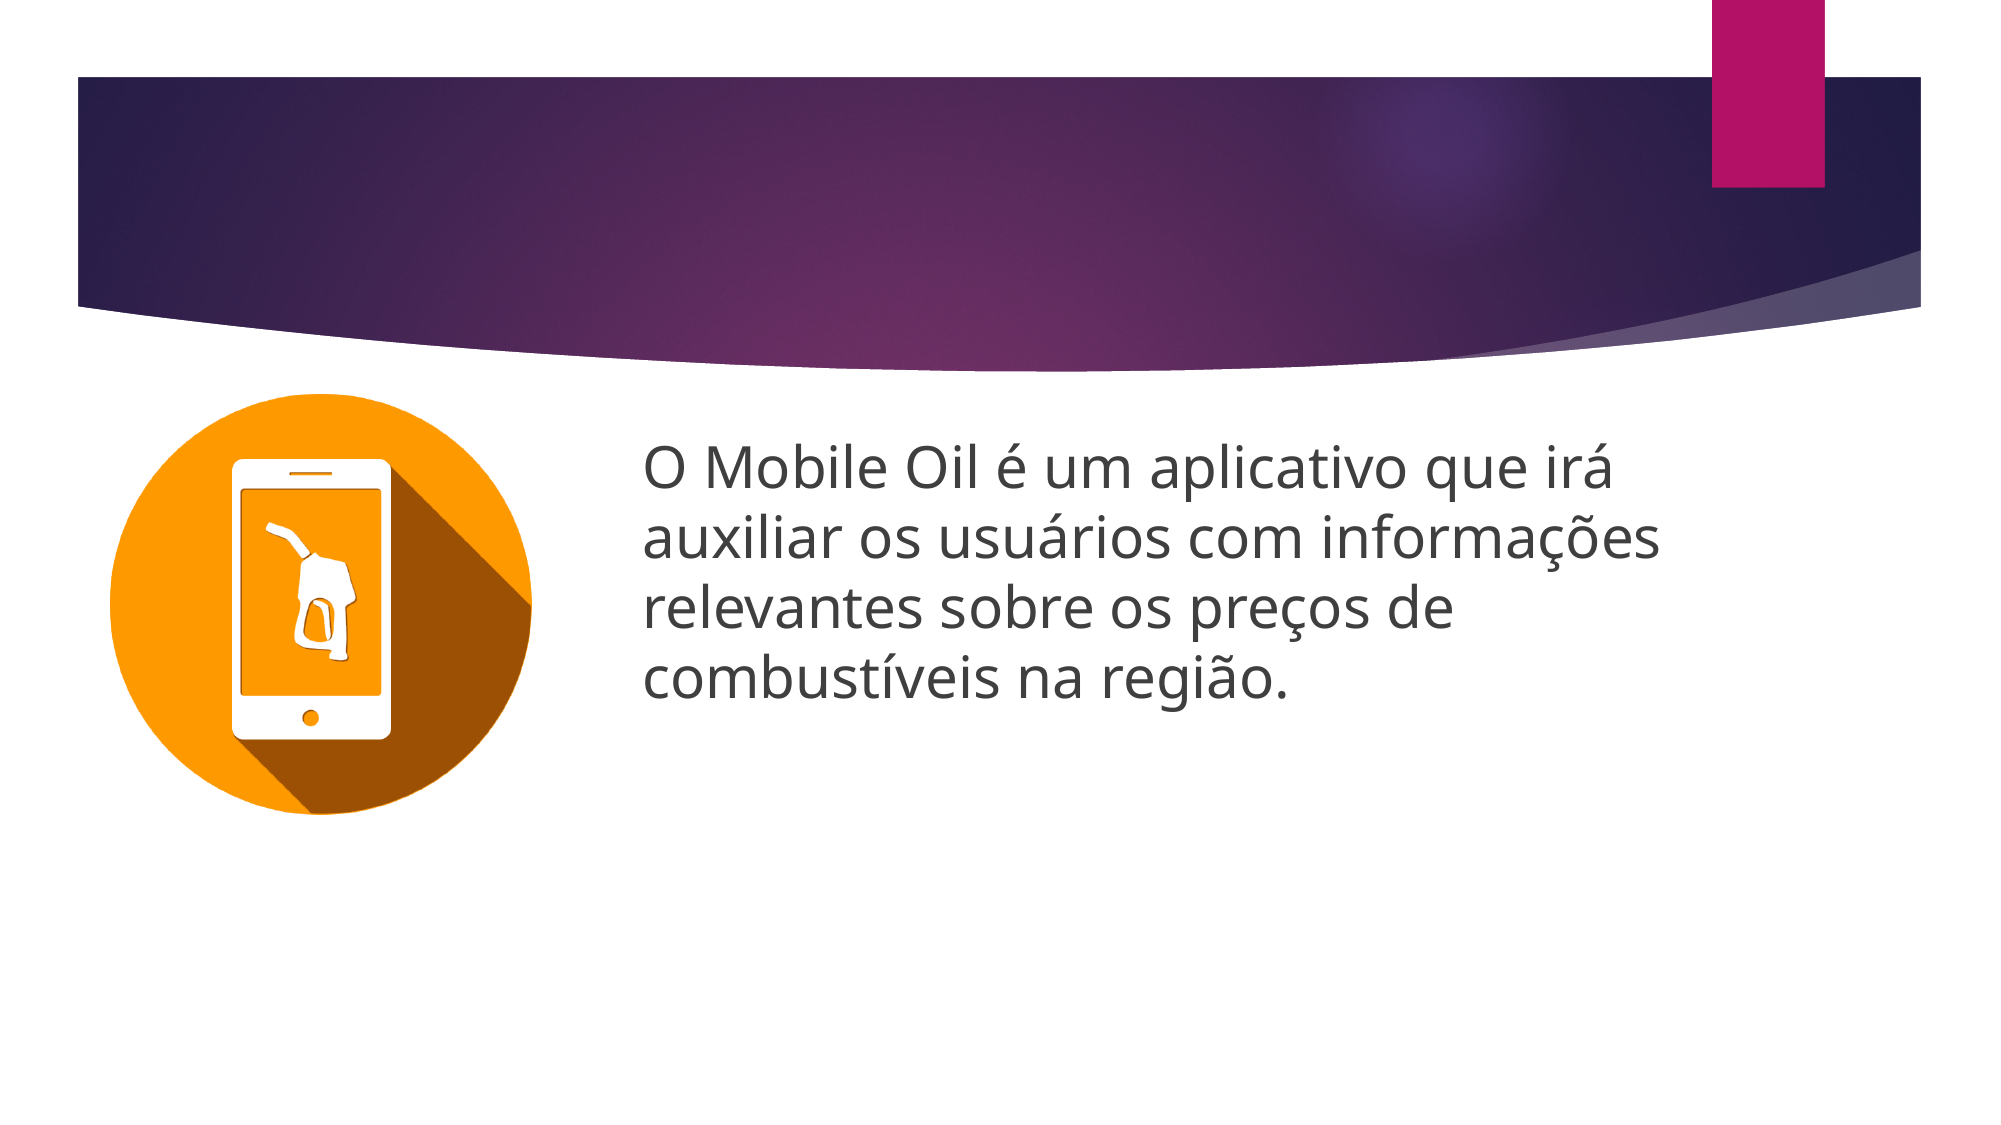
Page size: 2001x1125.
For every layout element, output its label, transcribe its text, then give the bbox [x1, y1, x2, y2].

list O Mobile Oil é um aplicativo que irá auxiliar os usuários com informações relevantes sobre os preços de combustíveis na região. [627, 422, 1715, 786]
picture [103, 386, 538, 821]
picture [79, 78, 1920, 371]
